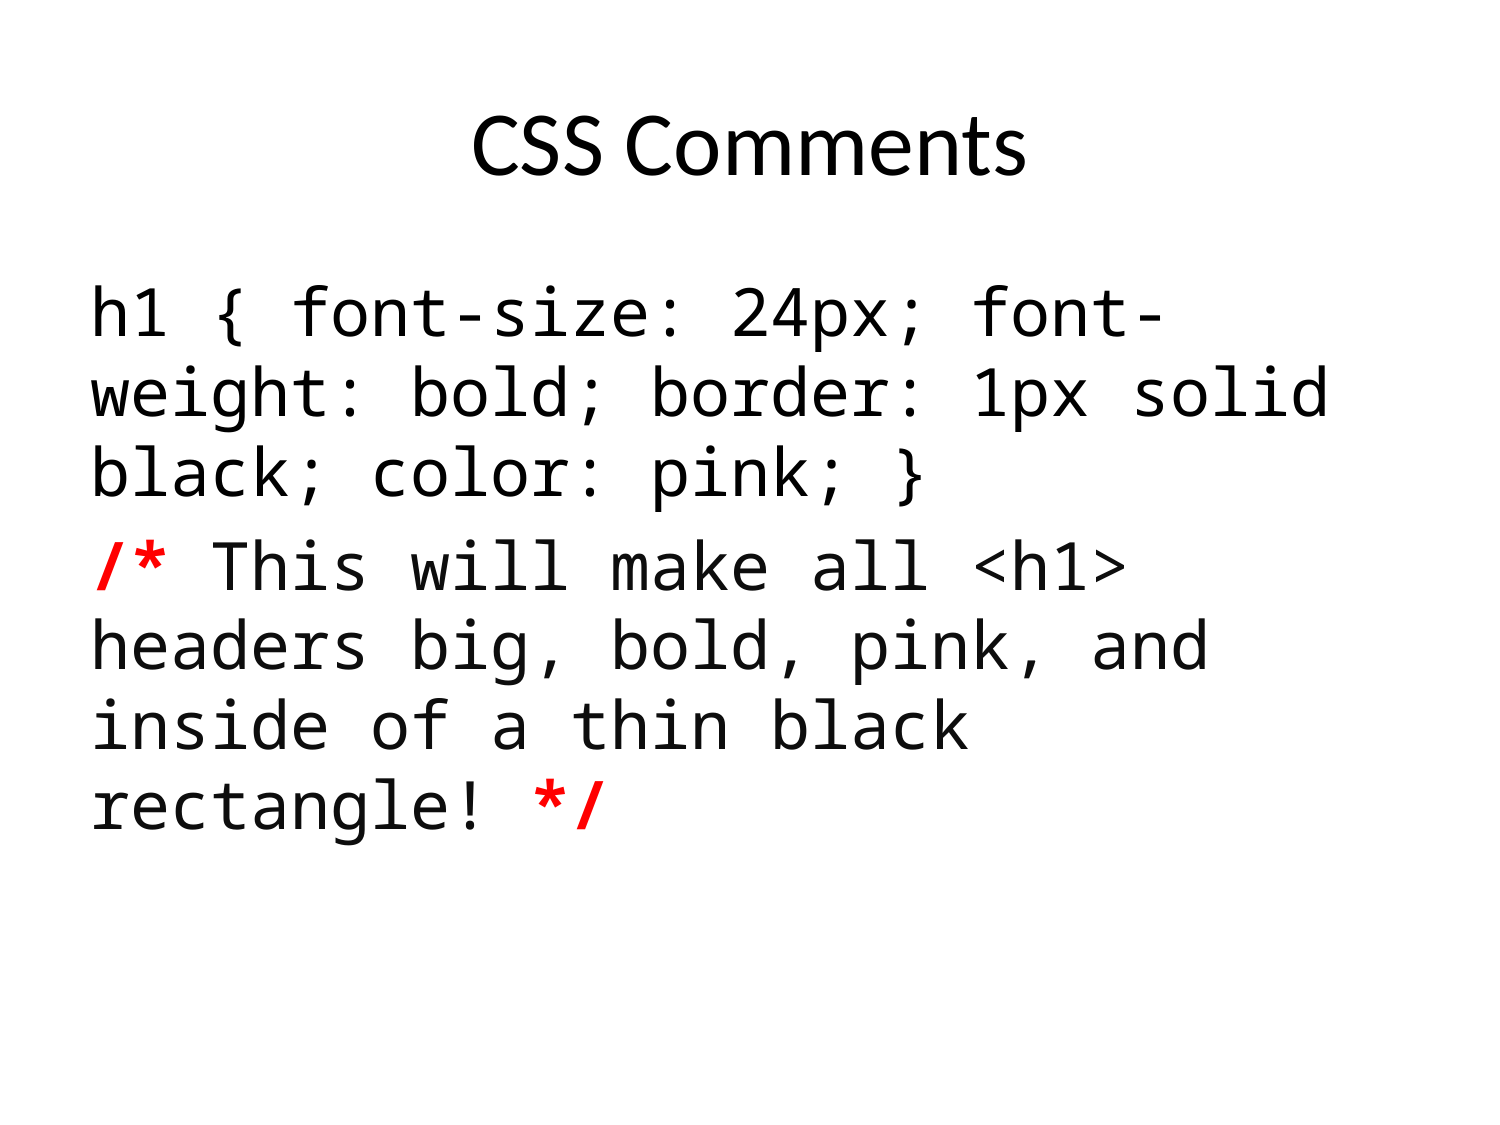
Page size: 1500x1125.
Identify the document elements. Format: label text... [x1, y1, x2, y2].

list h1 { font-size: 24px; font-weight: bold; border: 1px solid black; color: pink; } /* This will make all <h1> headers big, bold, pink, and inside of a thin black rectangle! */ [75, 262, 1425, 1005]
title CSS Comments [75, 45, 1425, 233]
